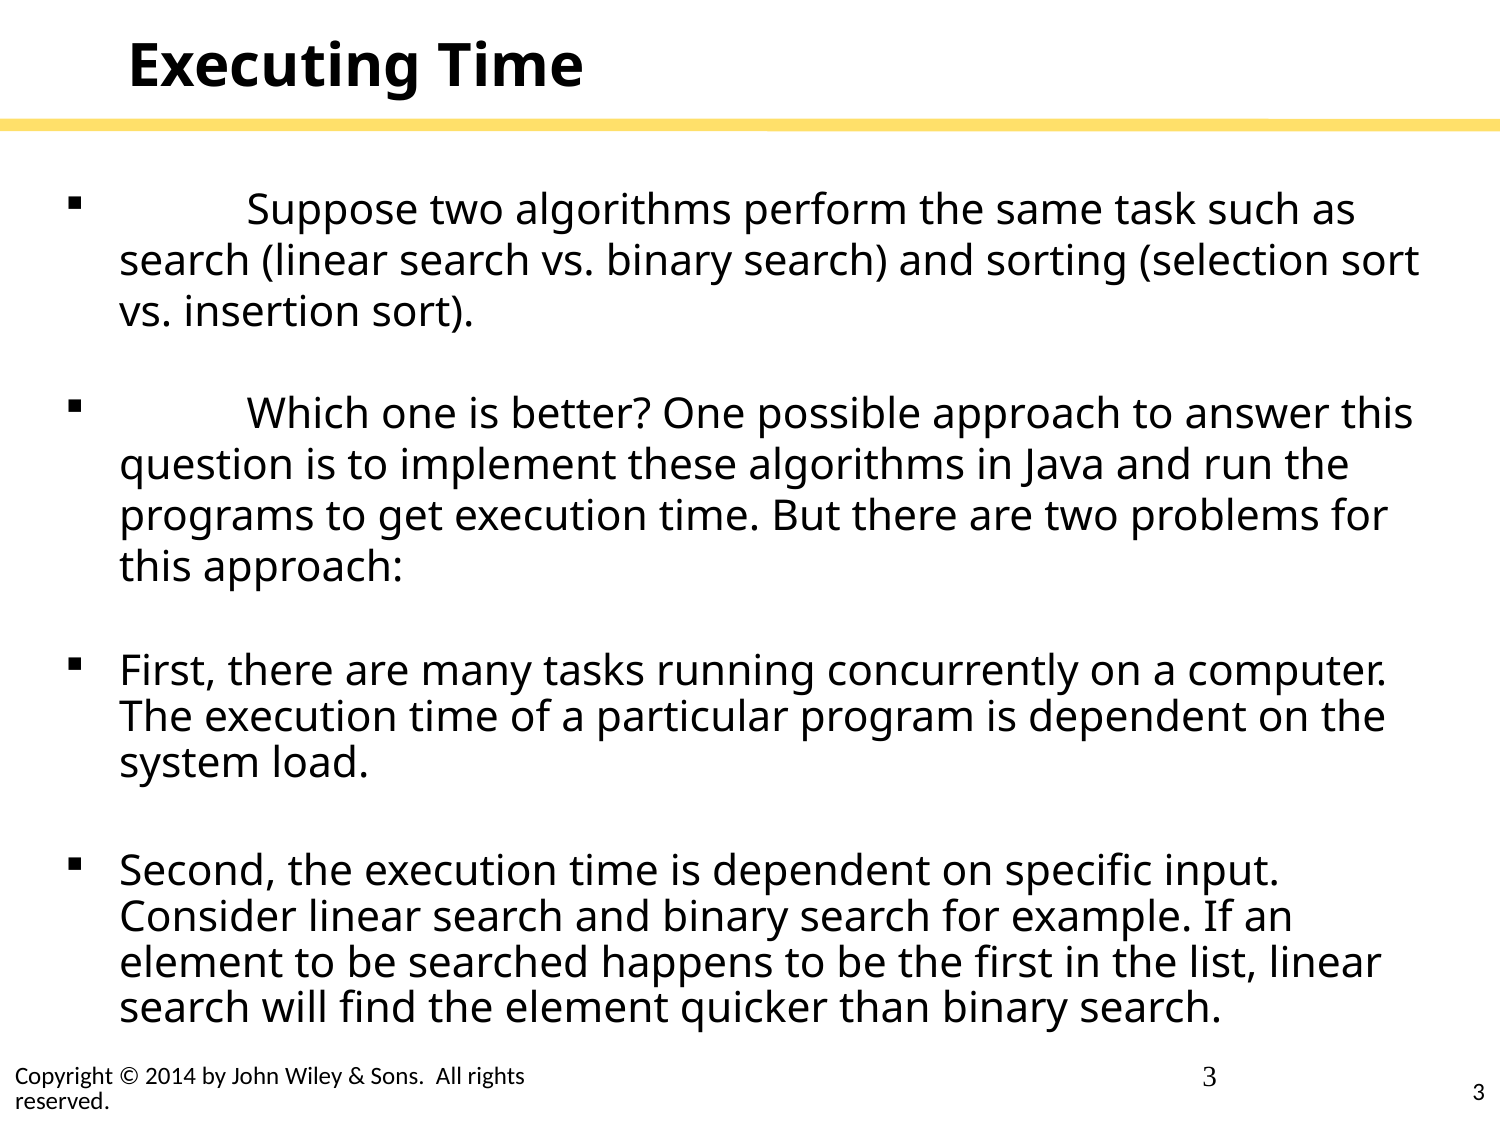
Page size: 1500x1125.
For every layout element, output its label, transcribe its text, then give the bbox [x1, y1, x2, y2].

title Executing Time [112, 18, 1388, 107]
slide_number 3 [1187, 1049, 1500, 1125]
list Suppose two algorithms perform the same task such as search (linear search vs. binary search) and sorting (selection sort vs. insertion sort). Which one is better? One possible approach to answer this question is to implement these algorithms in Java and run the programs to get execution time. But there are two problems for this approach: First, there are many tasks running concurrently on a computer. The execution time of a particular program is dependent on the system load. Second, the execution time is dependent on specific input. Consider linear search and binary search for example. If an element to be searched happens to be the first in the list, linear search will find the element quicker than binary search. [37, 174, 1463, 1050]
